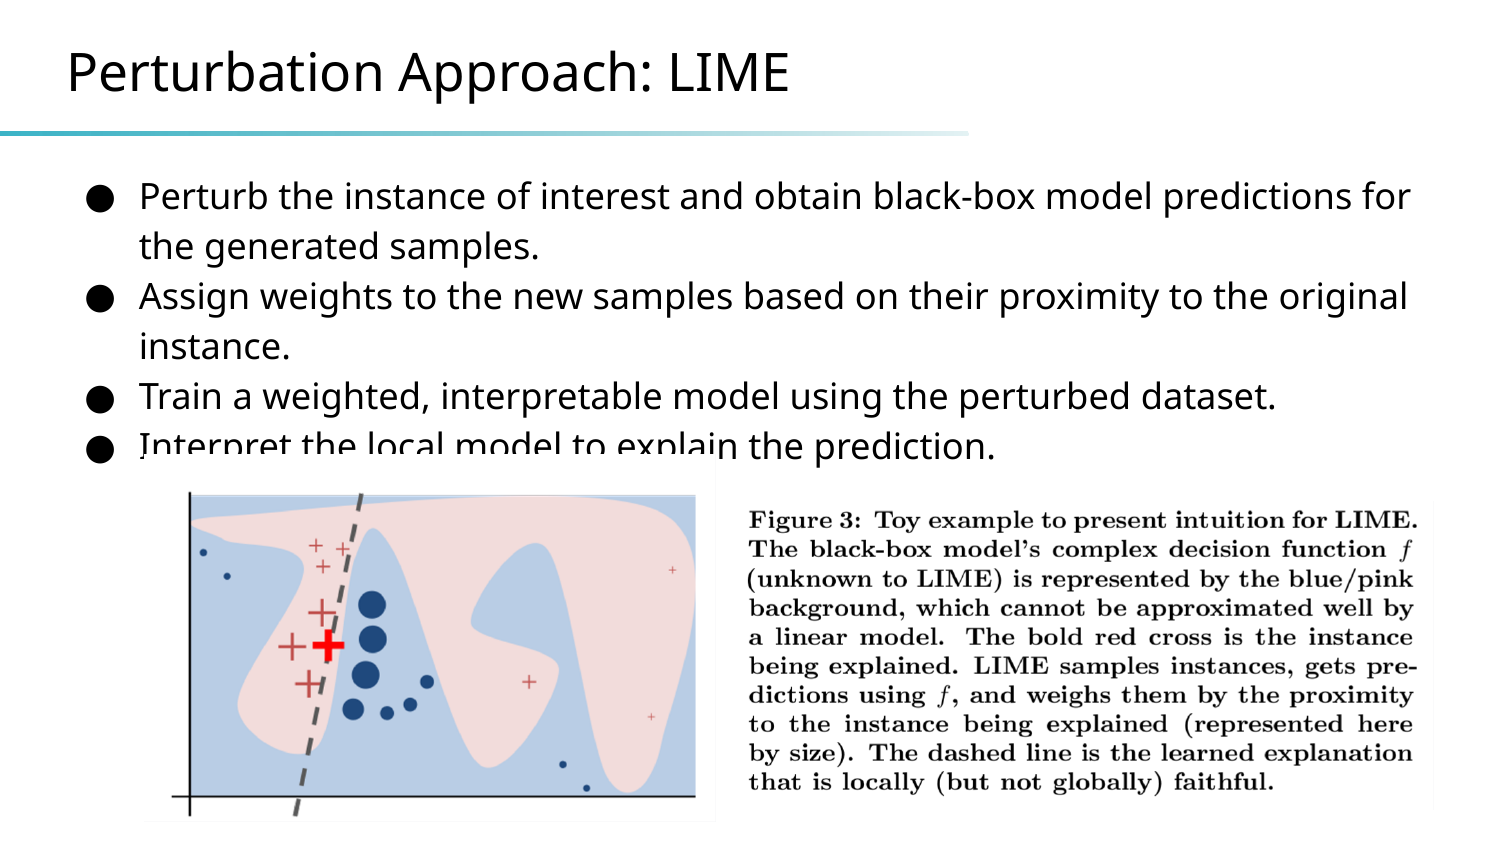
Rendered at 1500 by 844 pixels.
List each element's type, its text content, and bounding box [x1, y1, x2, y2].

title Perturbation Approach: LIME [51, 23, 1449, 117]
list Perturb the instance of interest and obtain black-box model predictions for the generated samples. Assign weights to the new samples based on their proximity to the original instance. Train a weighted, interpretable model using the perturbed dataset. Interpret the local model to explain the prediction. [51, 151, 1449, 486]
picture [144, 454, 716, 822]
picture [740, 500, 1434, 810]
